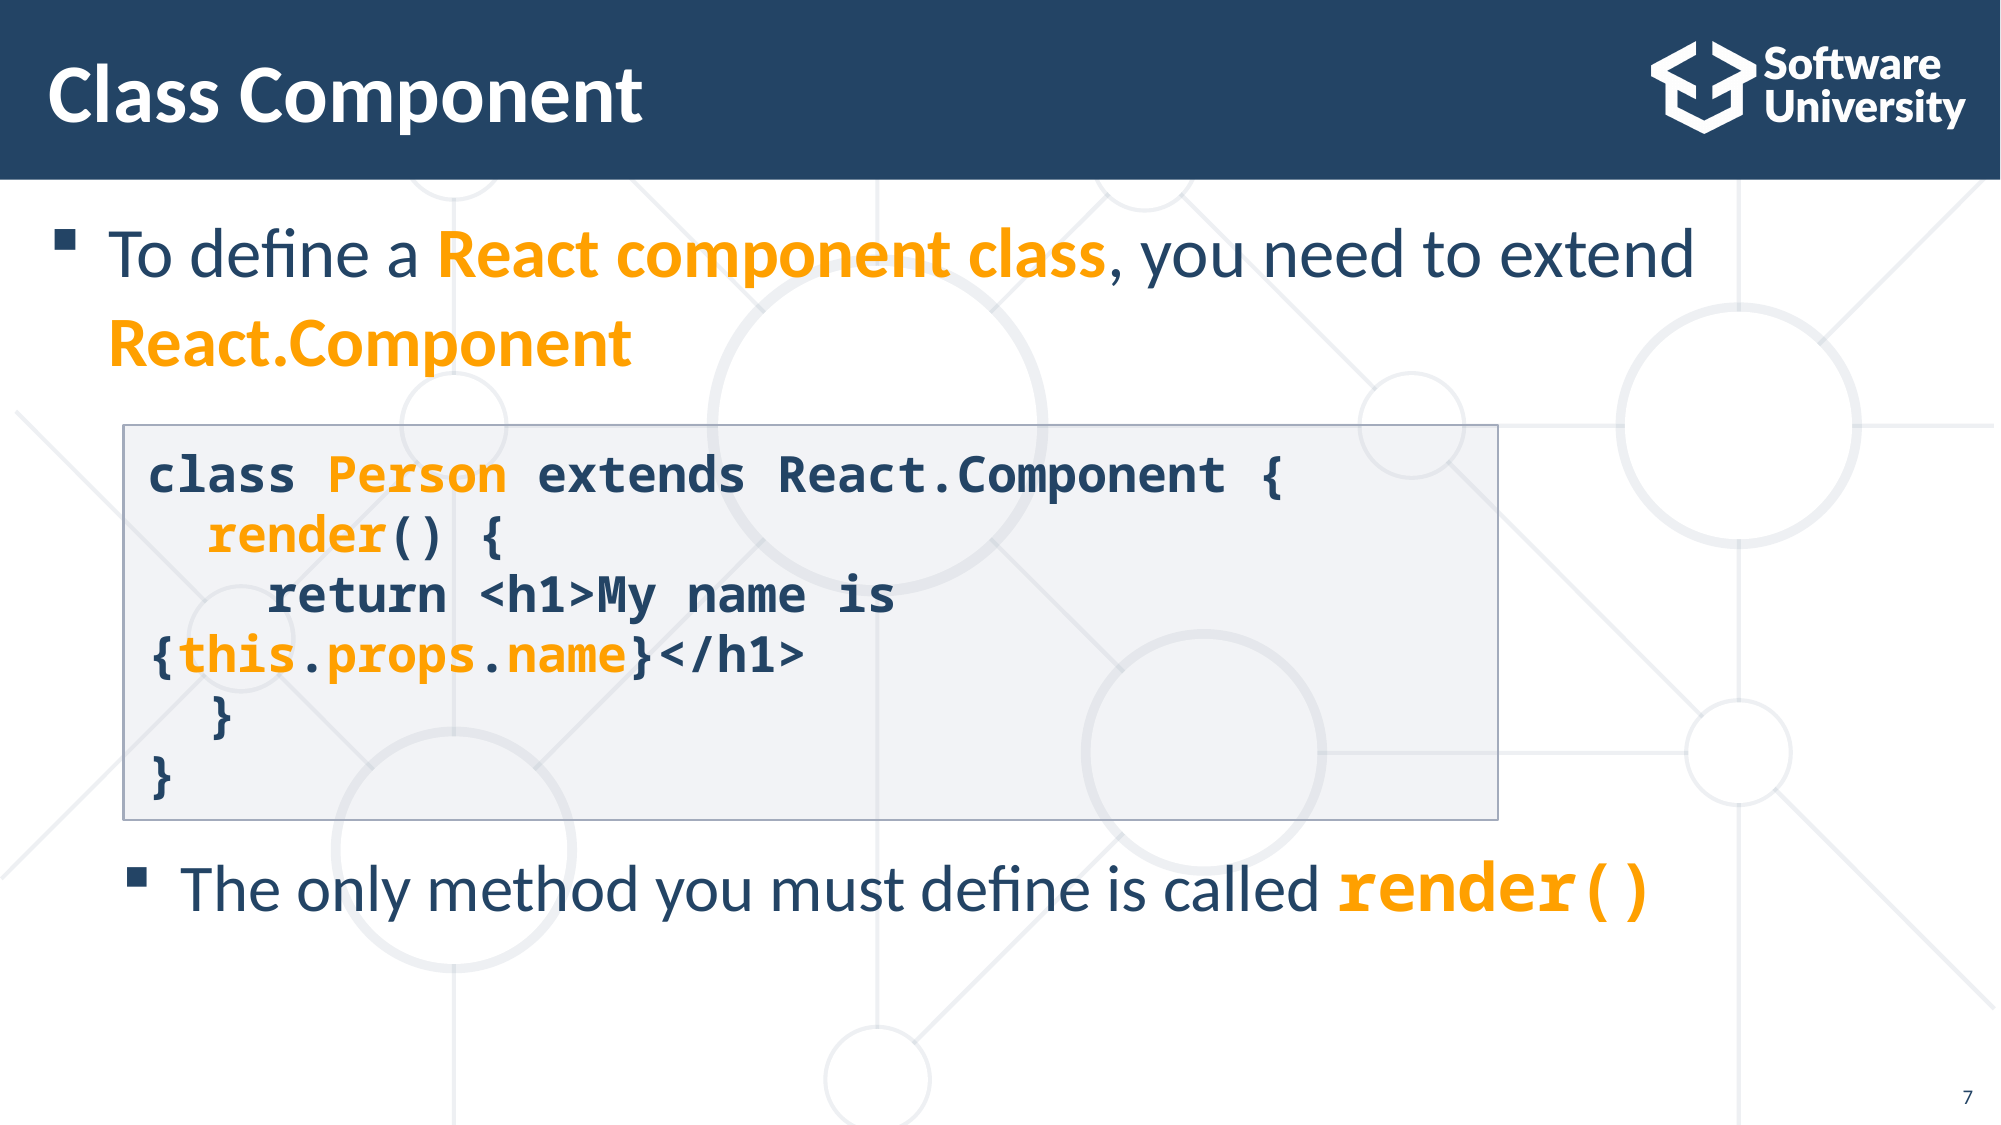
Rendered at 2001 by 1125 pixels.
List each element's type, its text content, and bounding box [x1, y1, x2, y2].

slide_number 7 [1927, 1067, 1989, 1117]
picture [1651, 41, 1966, 134]
text_box class Person extends React.Component { render() { return <h1>My name is {this.props.name}</h1> } } [123, 424, 1499, 821]
title Class Component [31, 16, 1625, 162]
list To define a React component class, you need to extend React.Component The only method you must define is called render() [31, 196, 1970, 1104]
